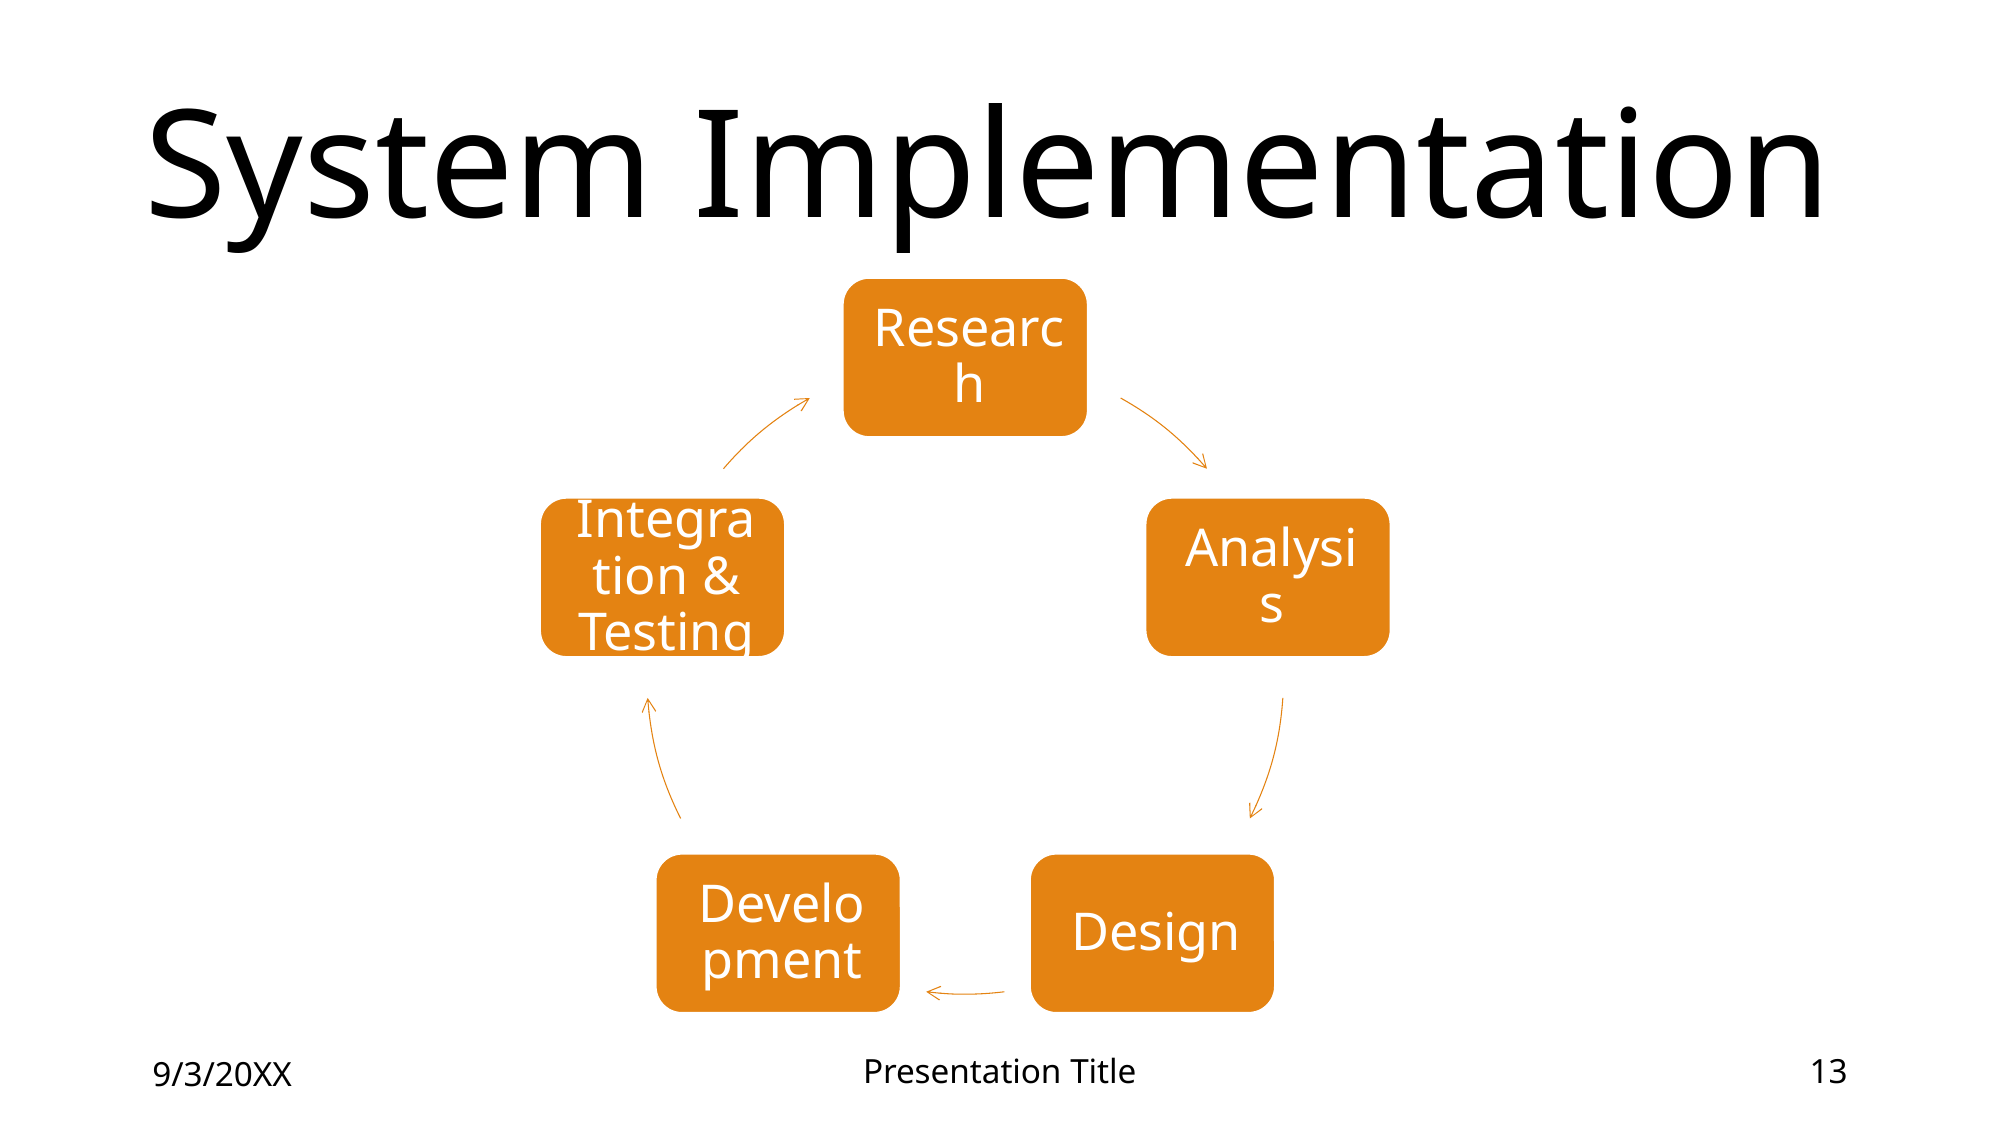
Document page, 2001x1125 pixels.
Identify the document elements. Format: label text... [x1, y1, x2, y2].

text_box System Implementation [125, 59, 1851, 278]
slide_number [137, 1042, 588, 1103]
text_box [405, 277, 1526, 1024]
slide_number 13 [1412, 1042, 1863, 1103]
footer Presentation Title [662, 1042, 1338, 1103]
